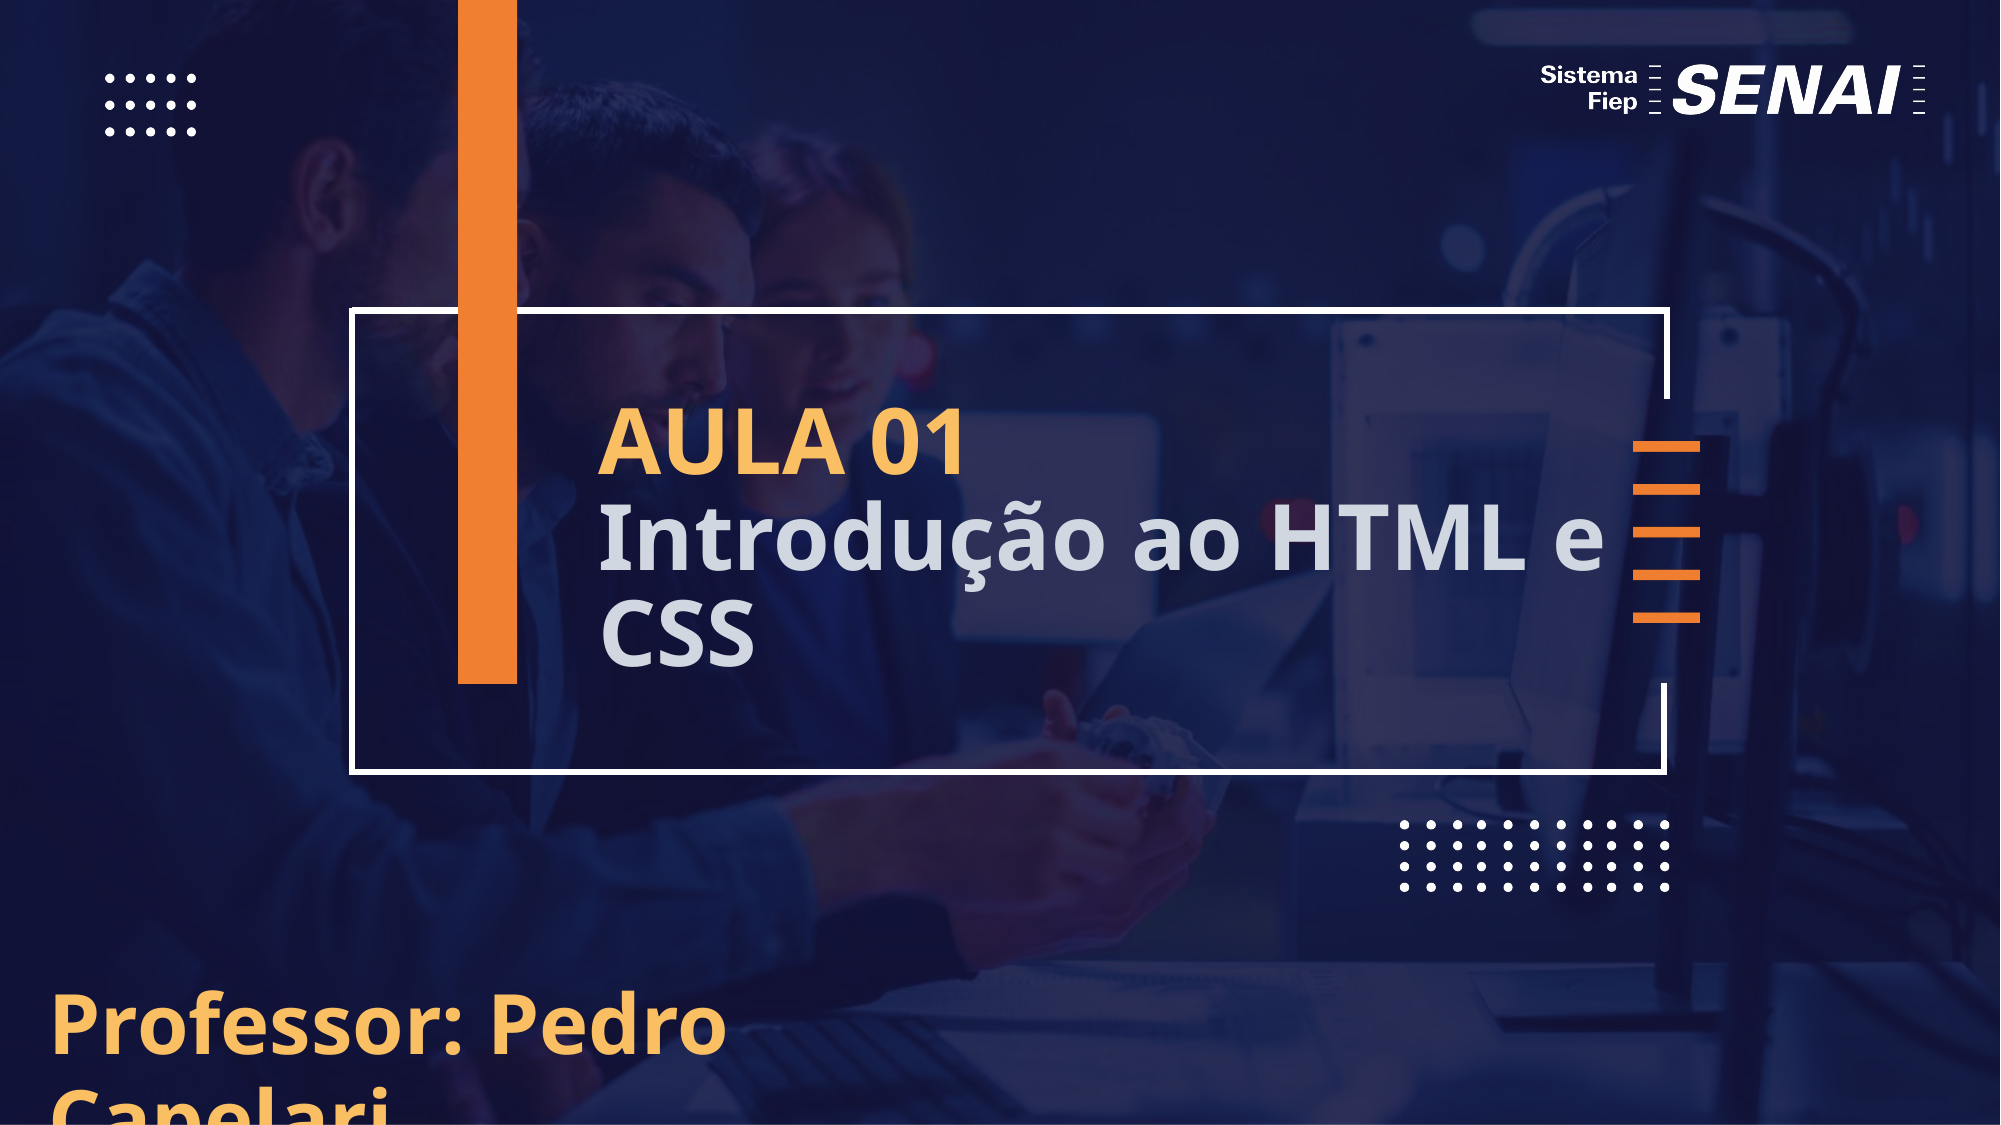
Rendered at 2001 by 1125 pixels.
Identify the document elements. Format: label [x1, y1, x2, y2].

picture [0, 0, 2000, 1125]
text_box [348, 307, 1670, 773]
